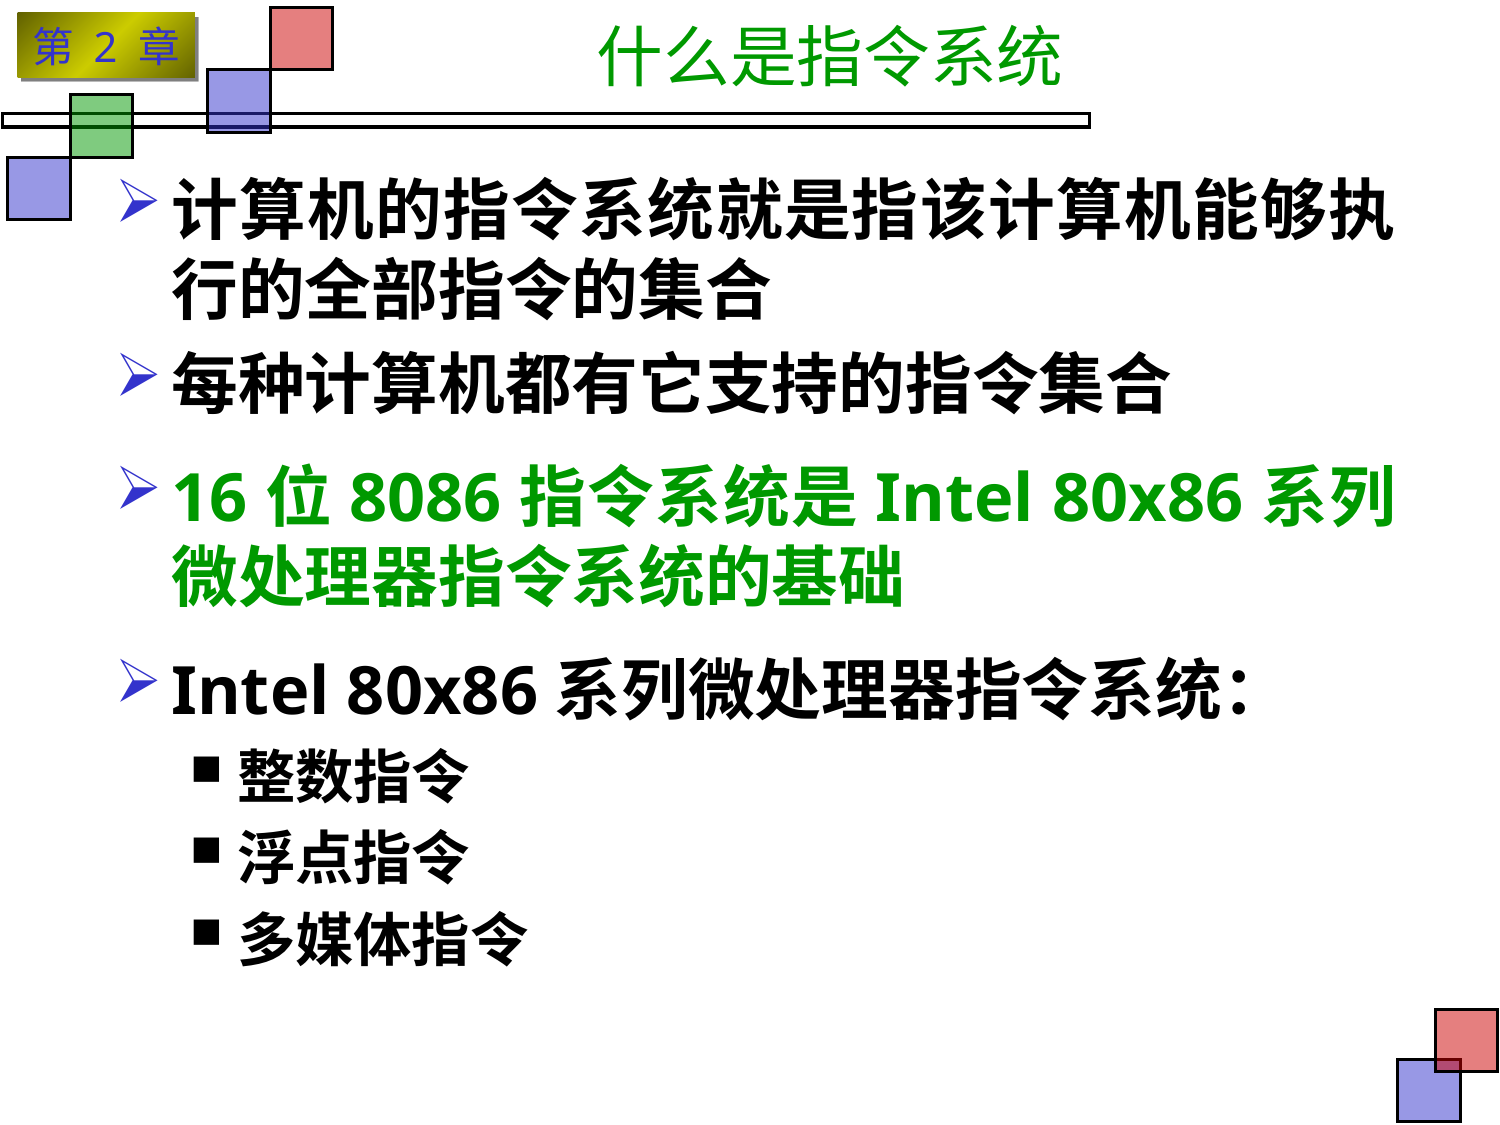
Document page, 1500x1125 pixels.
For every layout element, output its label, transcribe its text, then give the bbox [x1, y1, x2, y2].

title 什么是指令系统 [336, 8, 1324, 102]
list 计算机的指令系统就是指该计算机能够执行的全部指令的集合 每种计算机都有它支持的指令集合 16位8086指令系统是Intel 80x86系列微处理器指令系统的基础 Intel 80x86系列微处理器指令系统： 整数指令 浮点指令 多媒体指令 [100, 160, 1412, 1059]
